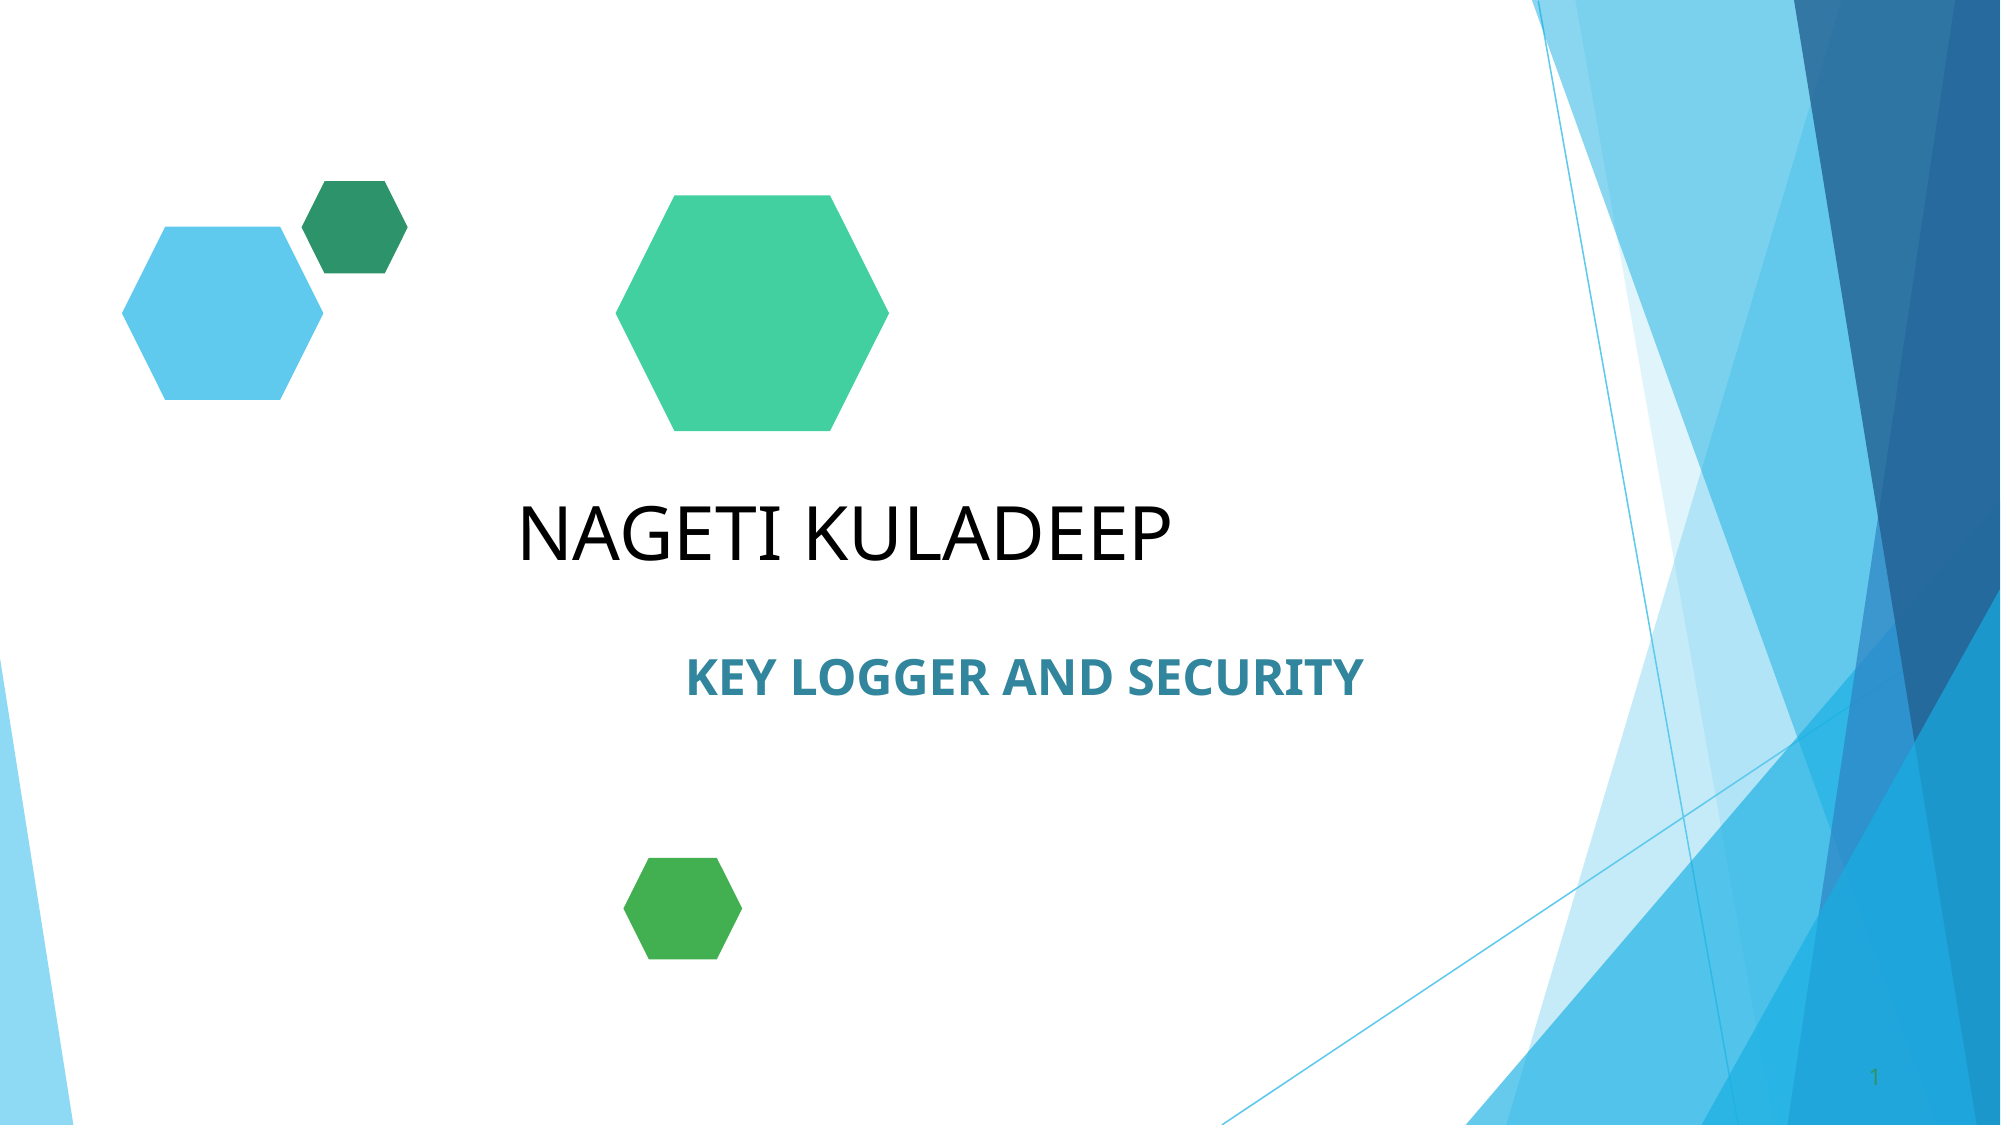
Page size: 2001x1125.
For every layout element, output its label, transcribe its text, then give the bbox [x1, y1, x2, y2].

text_box KEY LOGGER AND SECURITY [682, 642, 1533, 705]
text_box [121, 180, 408, 401]
title NAGETI KULADEEP [360, 484, 1421, 576]
slide_number 1 [1862, 1061, 1888, 1125]
text_box [623, 857, 743, 960]
text_box [615, 195, 890, 432]
